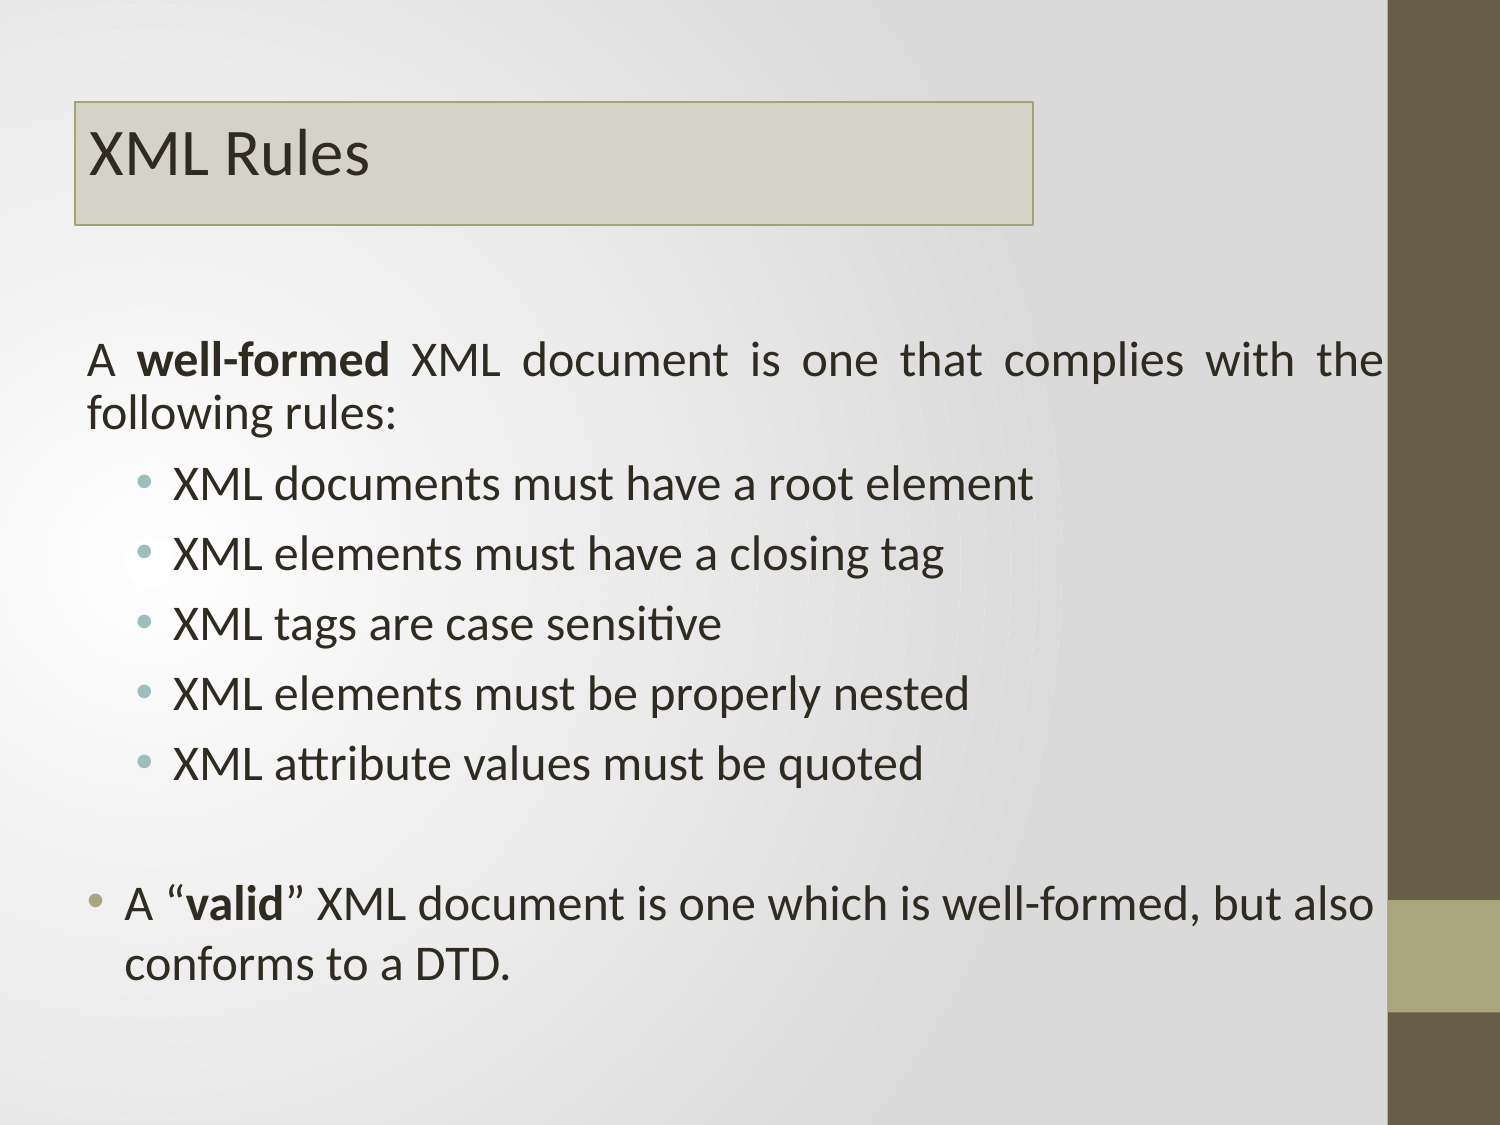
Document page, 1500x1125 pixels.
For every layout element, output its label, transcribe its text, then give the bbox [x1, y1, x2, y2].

text_box XML Rules [74, 101, 1034, 226]
list A well-formed XML document is one that complies with the following rules: XML documents must have a root element XML elements must have a closing tag XML tags are case sensitive XML elements must be properly nested XML attribute values must be quoted A “valid” XML document is one which is well-formed, but also conforms to a DTD. [53, 255, 1400, 1047]
